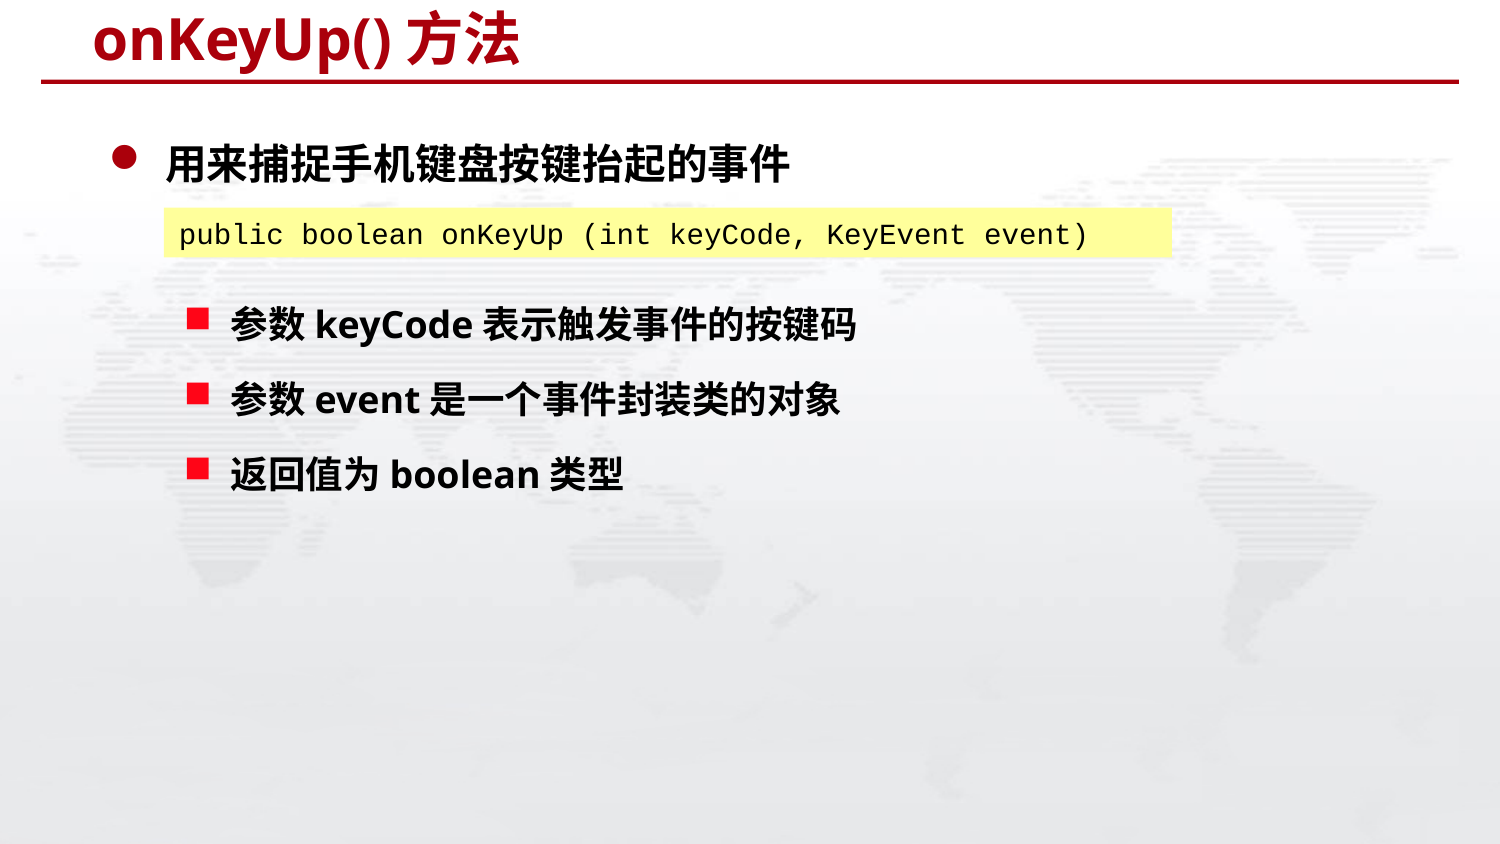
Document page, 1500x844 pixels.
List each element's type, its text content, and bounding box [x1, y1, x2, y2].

picture [0, 1, 1500, 844]
list 用来捕捉手机键盘按键抬起的事件 参数keyCode表示触发事件的按键码 参数event是一个事件封装类的对象 返回值为boolean类型 [93, 105, 1441, 669]
title onKeyUp()方法 [76, 2, 999, 71]
text_box public boolean onKeyUp (int keyCode, KeyEvent event) [163, 207, 1172, 258]
